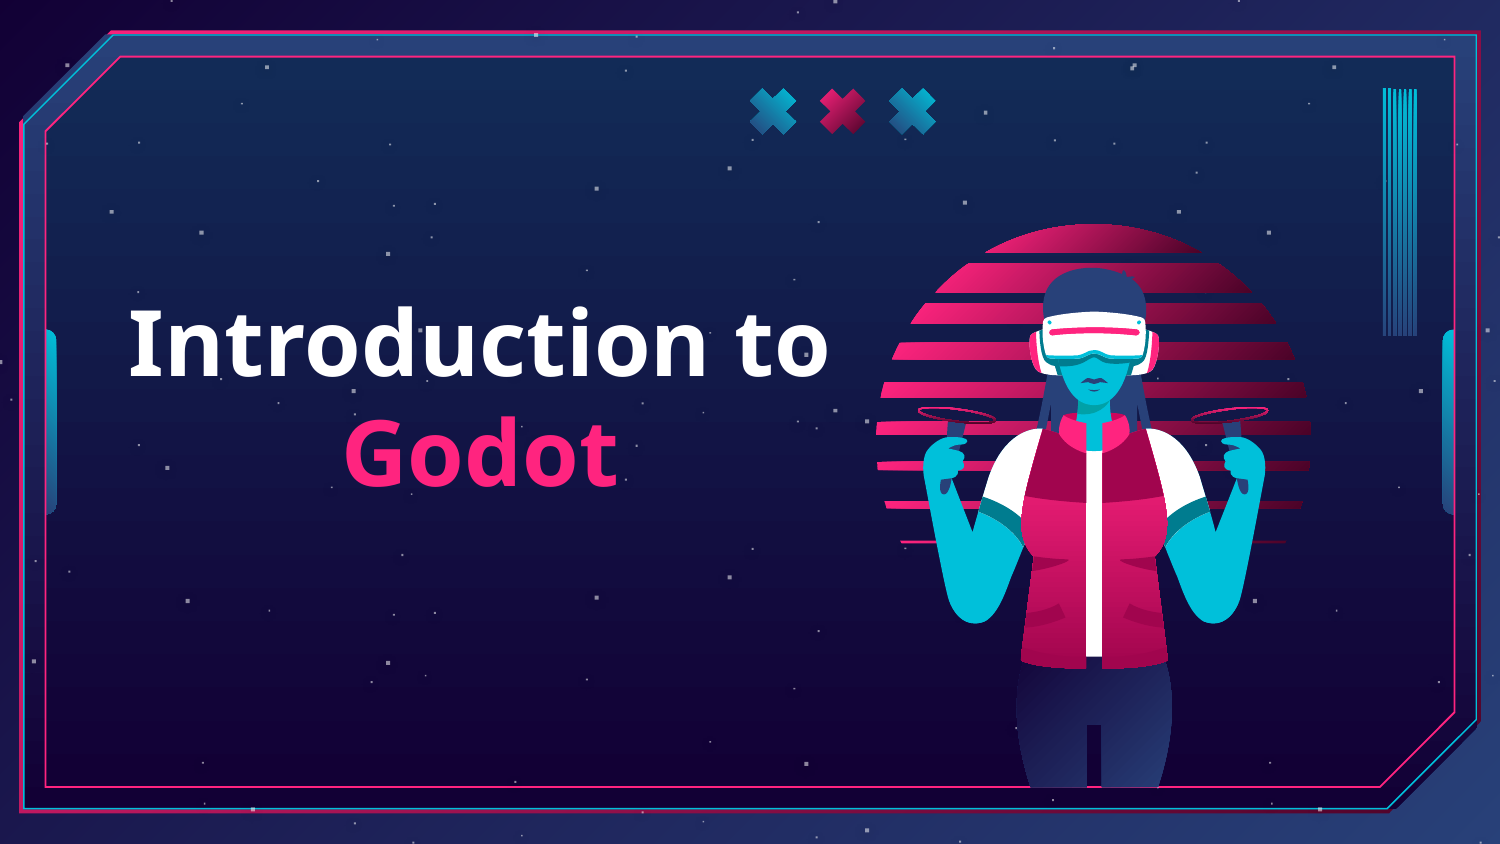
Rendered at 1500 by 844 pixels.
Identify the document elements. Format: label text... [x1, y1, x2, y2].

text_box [917, 267, 1270, 788]
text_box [875, 223, 1311, 544]
title Introduction to Godot [93, 271, 868, 520]
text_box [749, 88, 936, 135]
